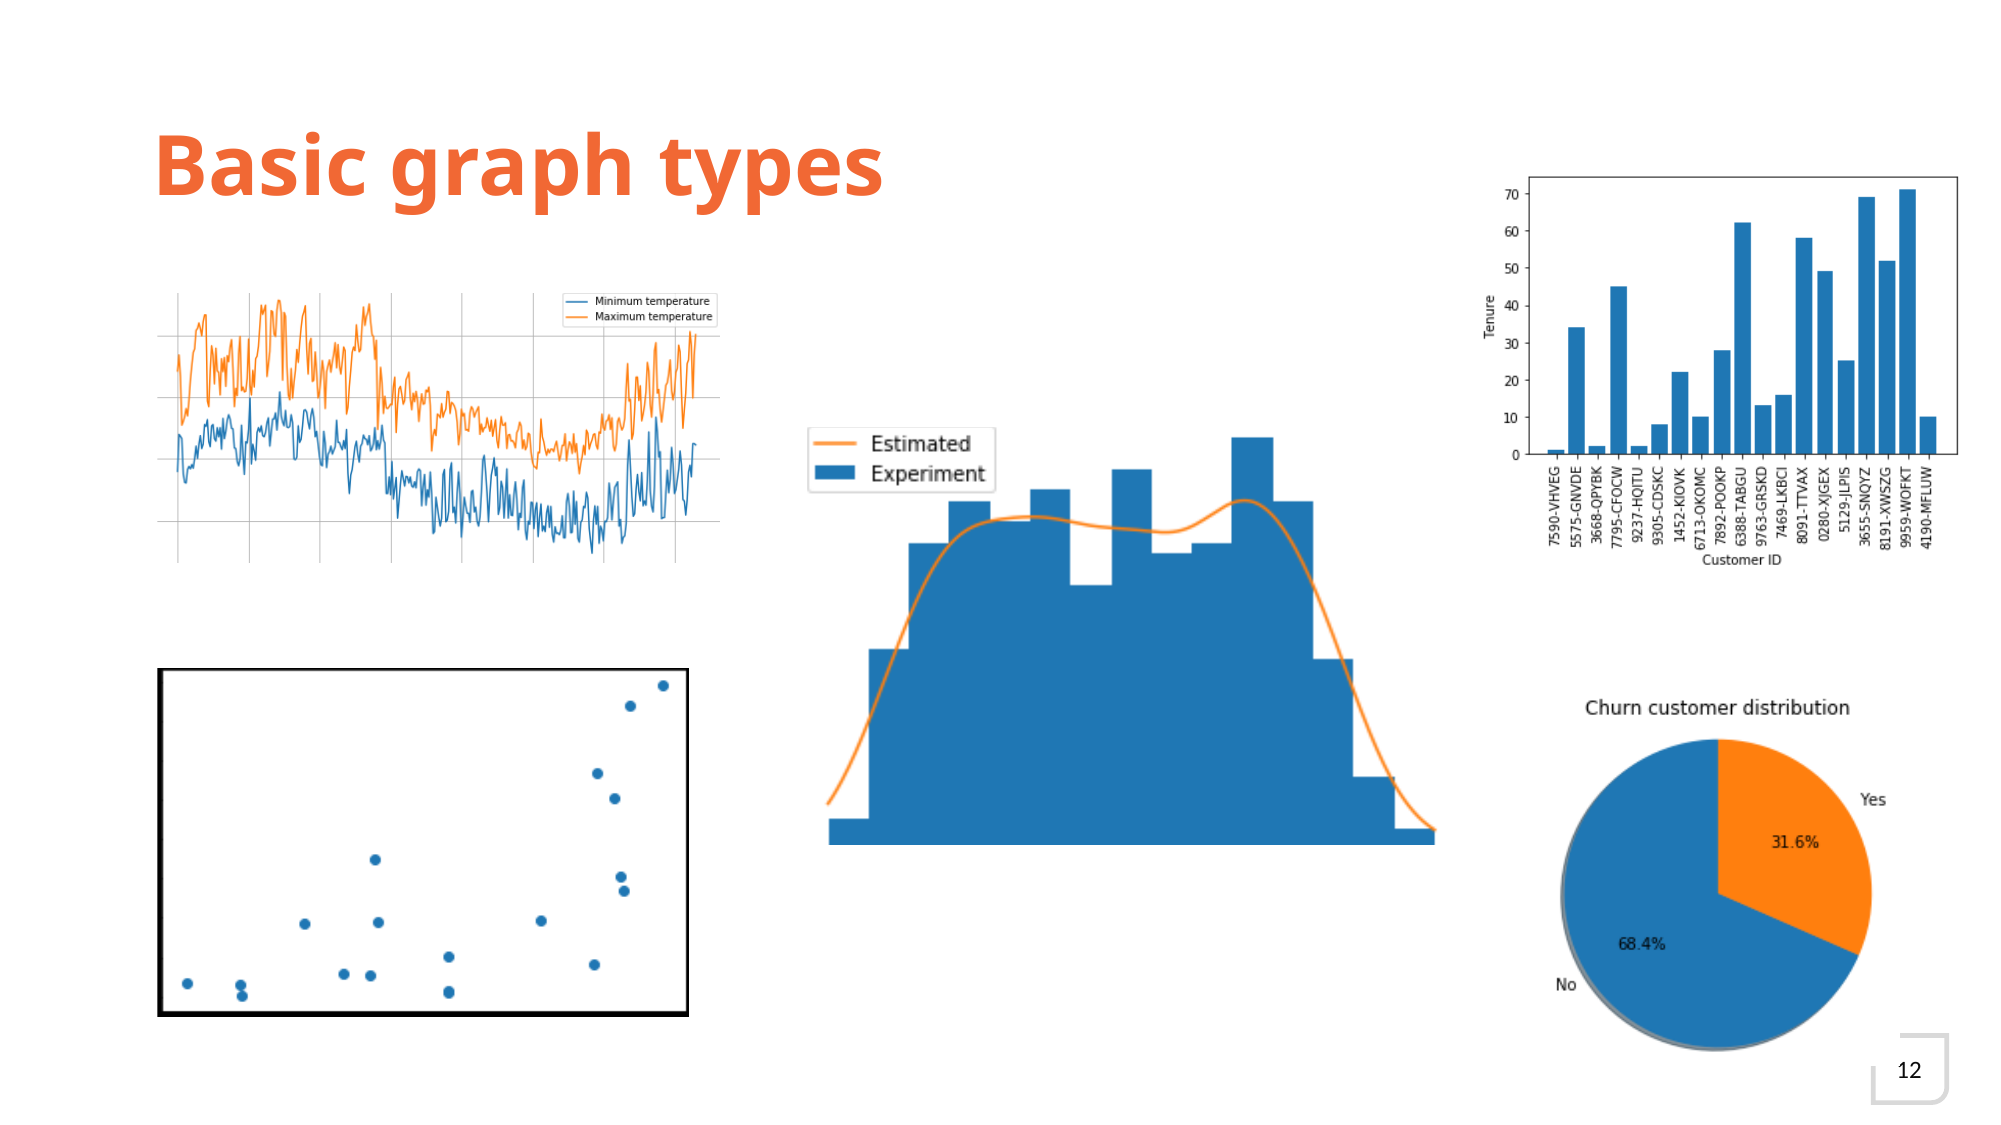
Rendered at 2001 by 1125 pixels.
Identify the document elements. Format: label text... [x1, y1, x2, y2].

picture [157, 293, 720, 563]
picture [157, 668, 689, 1017]
slide_number 12 [1871, 1035, 1947, 1103]
picture [807, 427, 1445, 845]
title Basic graph types [137, 59, 1863, 278]
picture [1475, 169, 1962, 571]
picture [1536, 693, 1900, 1066]
